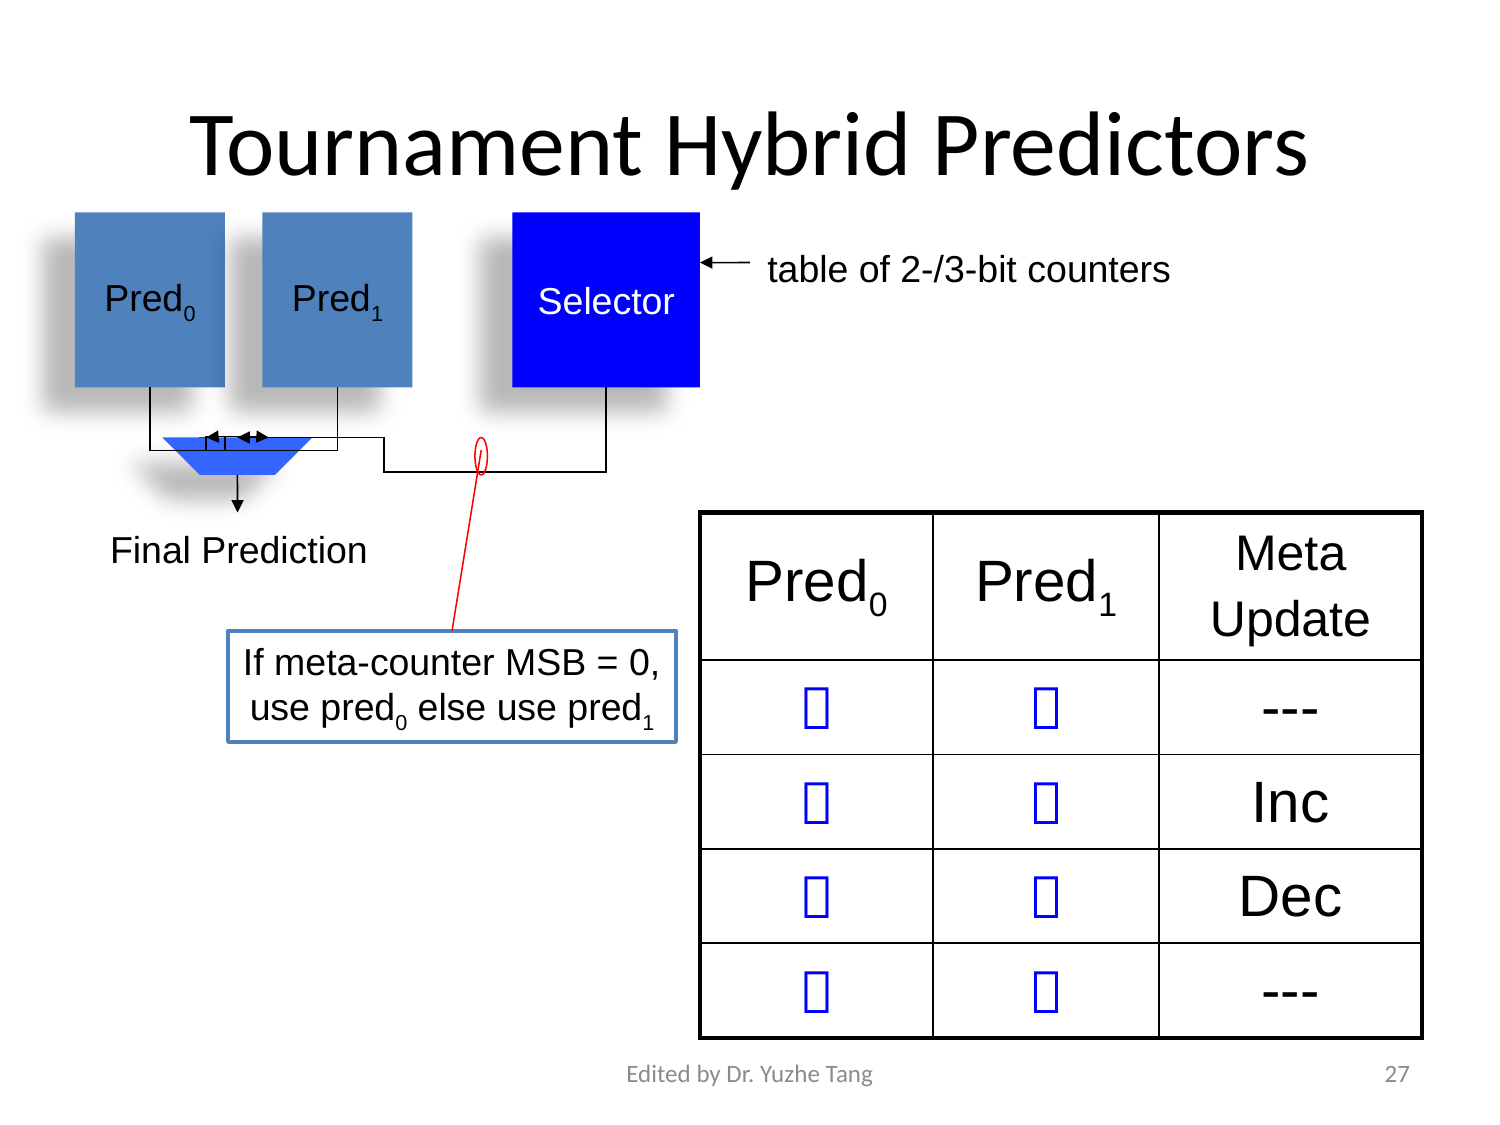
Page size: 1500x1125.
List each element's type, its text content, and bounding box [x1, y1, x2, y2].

text_box [207, 438, 224, 449]
table_cell Dec [1160, 850, 1420, 942]
text_box [226, 438, 272, 449]
table_cell  [934, 755, 1158, 848]
table_cell  [934, 661, 1158, 754]
table_header Meta Update [1160, 515, 1420, 659]
table_cell --- [1160, 661, 1420, 754]
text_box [388, 538, 545, 568]
table_cell Inc [1160, 755, 1420, 848]
text_box If meta-counter MSB = 0, use pred0 else use pred1 [226, 629, 678, 744]
table_header Pred0 [702, 515, 932, 659]
table_cell  [934, 944, 1158, 1036]
text_box Selector [512, 212, 700, 388]
table_cell  [934, 850, 1158, 942]
text_box [231, 474, 244, 513]
text_box Pred1 [262, 212, 413, 388]
table_cell --- [1160, 944, 1420, 1036]
table_cell  [702, 755, 932, 848]
table_cell  [702, 661, 932, 754]
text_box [277, 377, 329, 448]
text_box [699, 256, 751, 269]
table_cell  [702, 944, 932, 1036]
text_box Pred0 [74, 212, 225, 388]
table_header Pred1 [934, 515, 1158, 659]
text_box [152, 384, 204, 441]
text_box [415, 265, 485, 536]
title Tournament Hybrid Predictors [75, 45, 1425, 233]
text_box Final Prediction [95, 518, 383, 579]
text_box table of 2-/3-bit counters [752, 237, 1186, 298]
table_cell  [702, 850, 932, 942]
slide_number 27 [1074, 1042, 1425, 1103]
text_box [175, 451, 295, 475]
footer Edited by Dr. Yuzhe Tang [512, 1042, 988, 1103]
